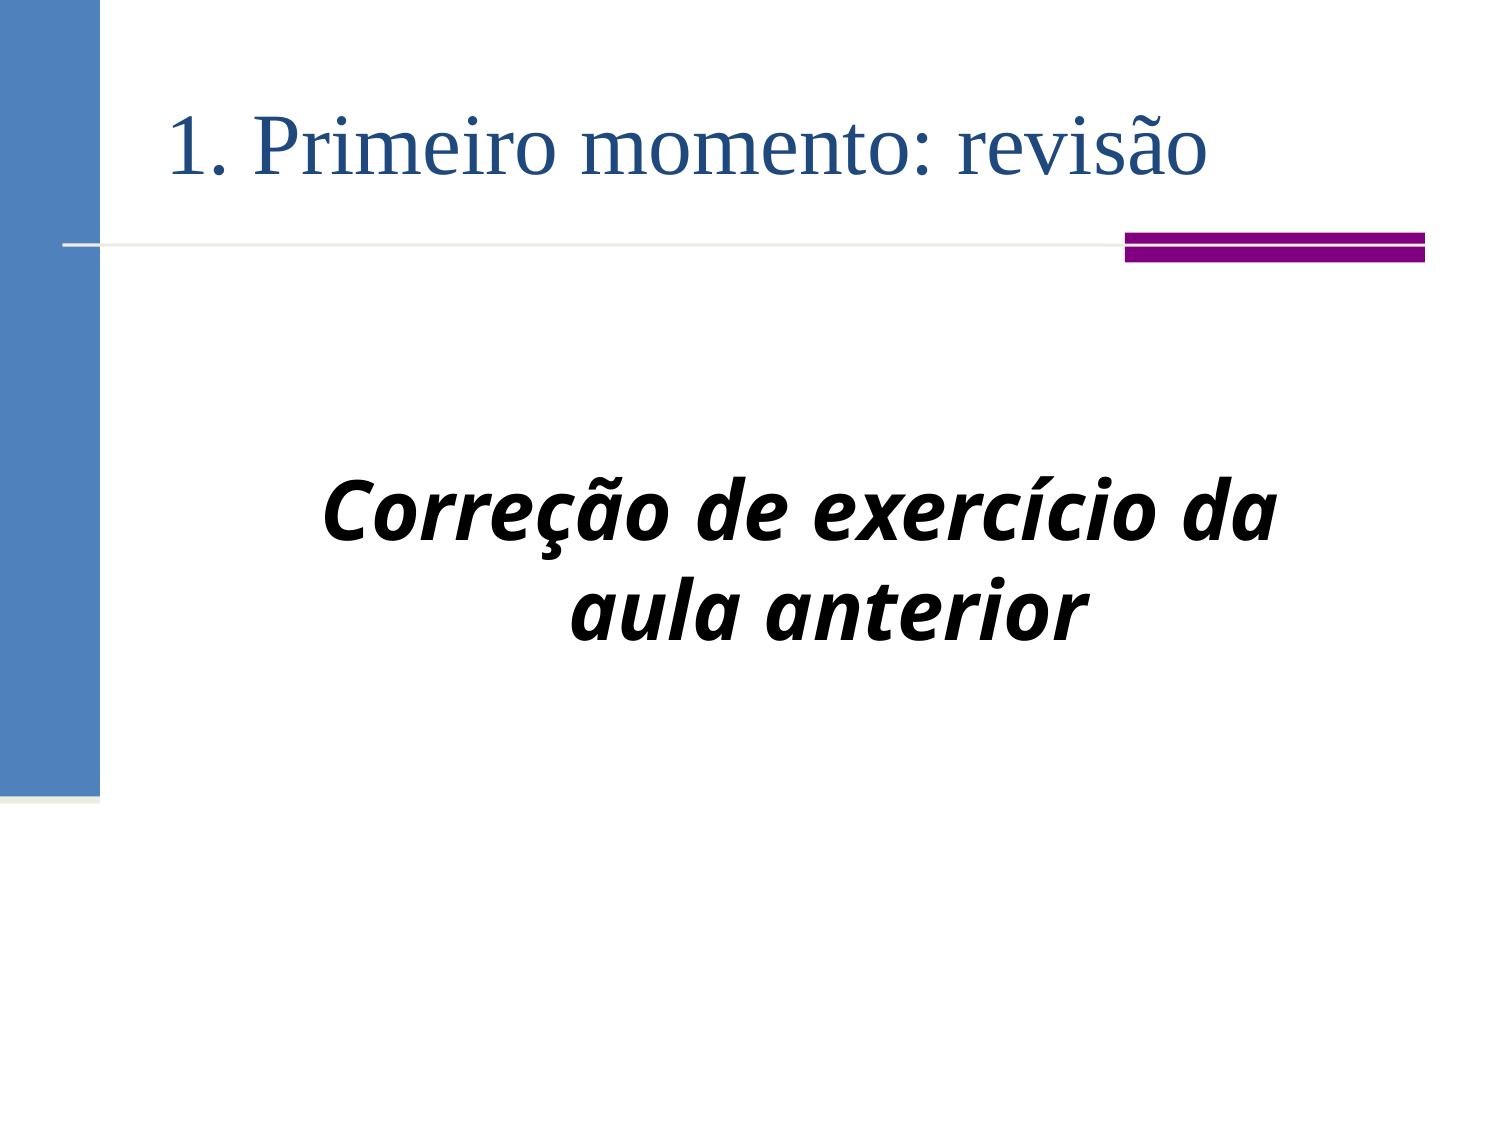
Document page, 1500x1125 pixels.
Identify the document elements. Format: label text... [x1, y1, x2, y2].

title 1. Primeiro momento: revisão [150, 45, 1463, 234]
text_box Correção de exercício da aula anterior [99, 449, 1500, 613]
